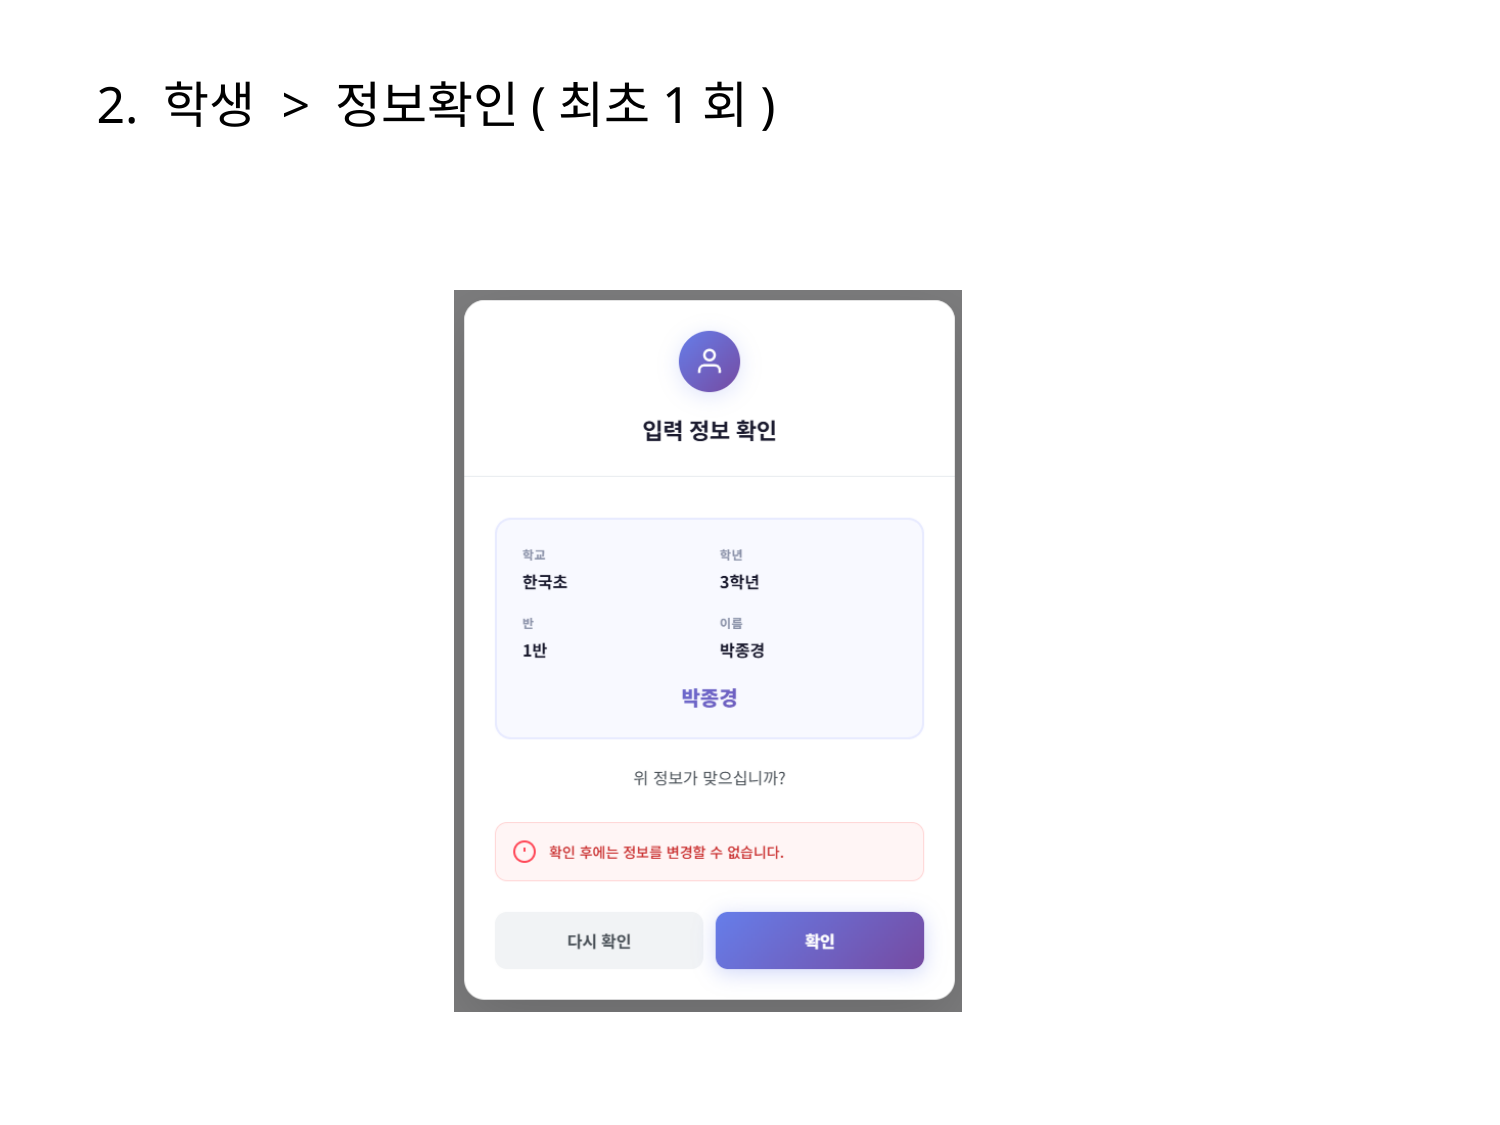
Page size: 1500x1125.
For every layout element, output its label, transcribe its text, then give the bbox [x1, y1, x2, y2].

text_box 2. 학생 > 정보확인(최초1회) [81, 66, 791, 142]
picture [454, 290, 962, 1012]
